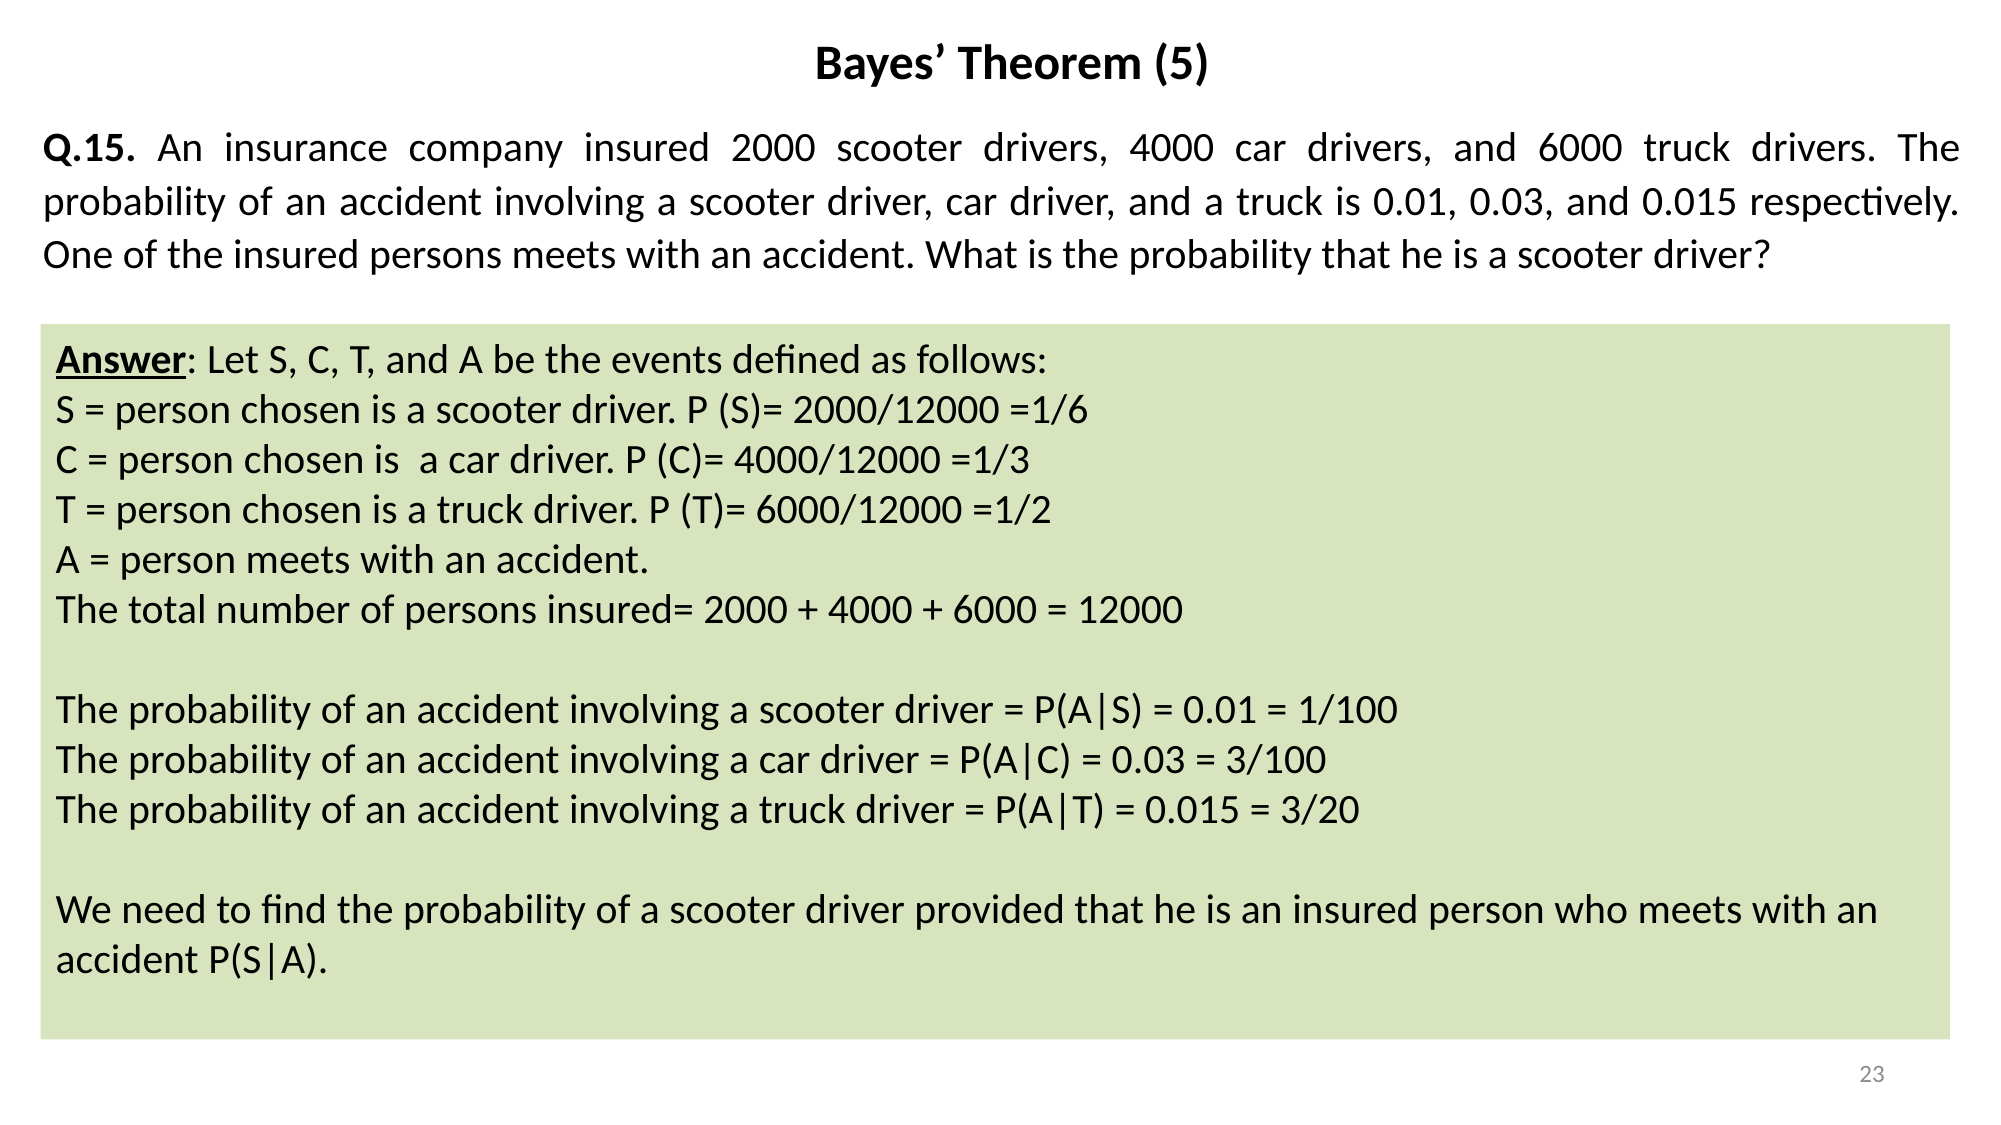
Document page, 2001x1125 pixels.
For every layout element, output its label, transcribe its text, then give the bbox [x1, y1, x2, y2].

text_box Answer: Let S, C, T, and A be the events defined as follows: S = person chosen is a scooter driver. P (S)= 2000/12000 =1/6 C = person chosen is a car driver. P (C)= 4000/12000 =1/3 T = person chosen is a truck driver. P (T)= 6000/12000 =1/2 A = person meets with an accident. The total number of persons insured= 2000 + 4000 + 6000 = 12000 The probability of an accident involving a scooter driver = P(A|S) = 0.01 = 1/100 The probability of an accident involving a car driver = P(A|C) = 0.03 = 3/100 The probability of an accident involving a truck driver = P(A|T) = 0.015 = 3/20 We need to find the probability of a scooter driver provided that he is an insured person who meets with an accident P(S|A). [40, 324, 1950, 1040]
slide_number 23 [1433, 1042, 1900, 1103]
list Q.15. An insurance company insured 2000 scooter drivers, 4000 car drivers, and 6000 truck drivers. The probability of an accident involving a scooter driver, car driver, and a truck is 0.01, 0.03, and 0.015 respectively. One of the insured persons meets with an accident. What is the probability that he is a scooter driver? [27, 108, 1977, 1103]
title Bayes’ Theorem (5) [112, 22, 1913, 98]
